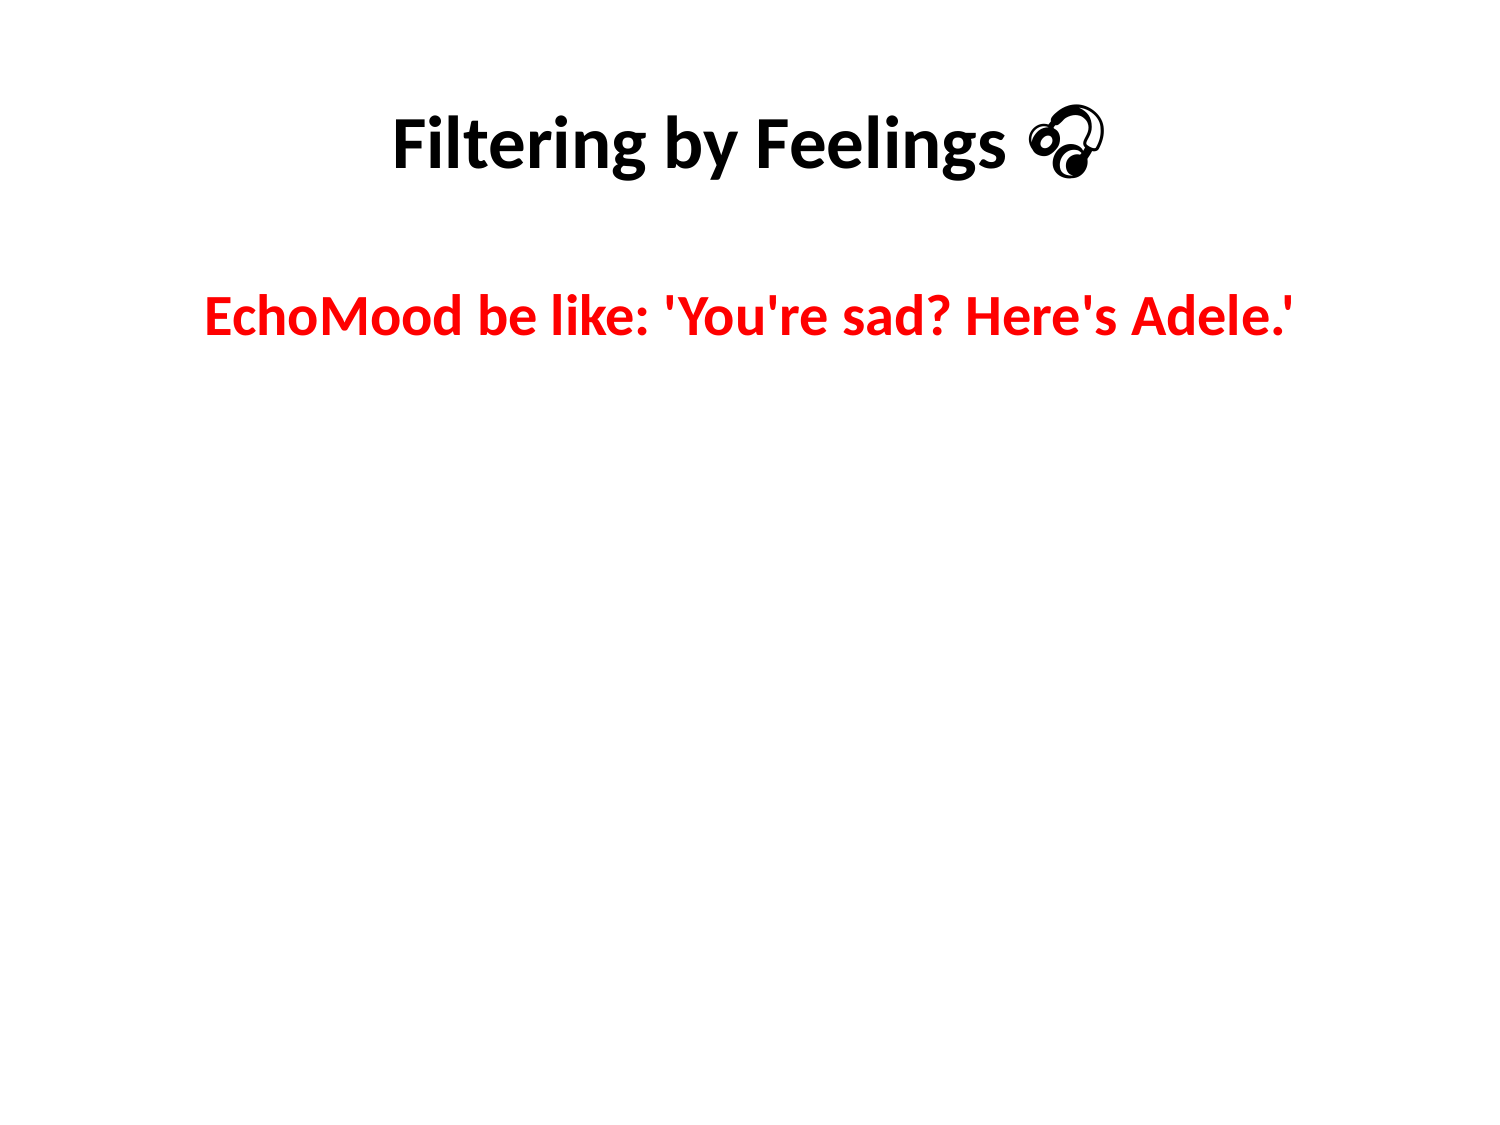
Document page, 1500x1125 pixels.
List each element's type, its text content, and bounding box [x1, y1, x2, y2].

text_box EchoMood be like: 'You're sad? Here's Adele.' [189, 224, 1311, 355]
title Filtering by Feelings 🎧 [75, 45, 1425, 233]
